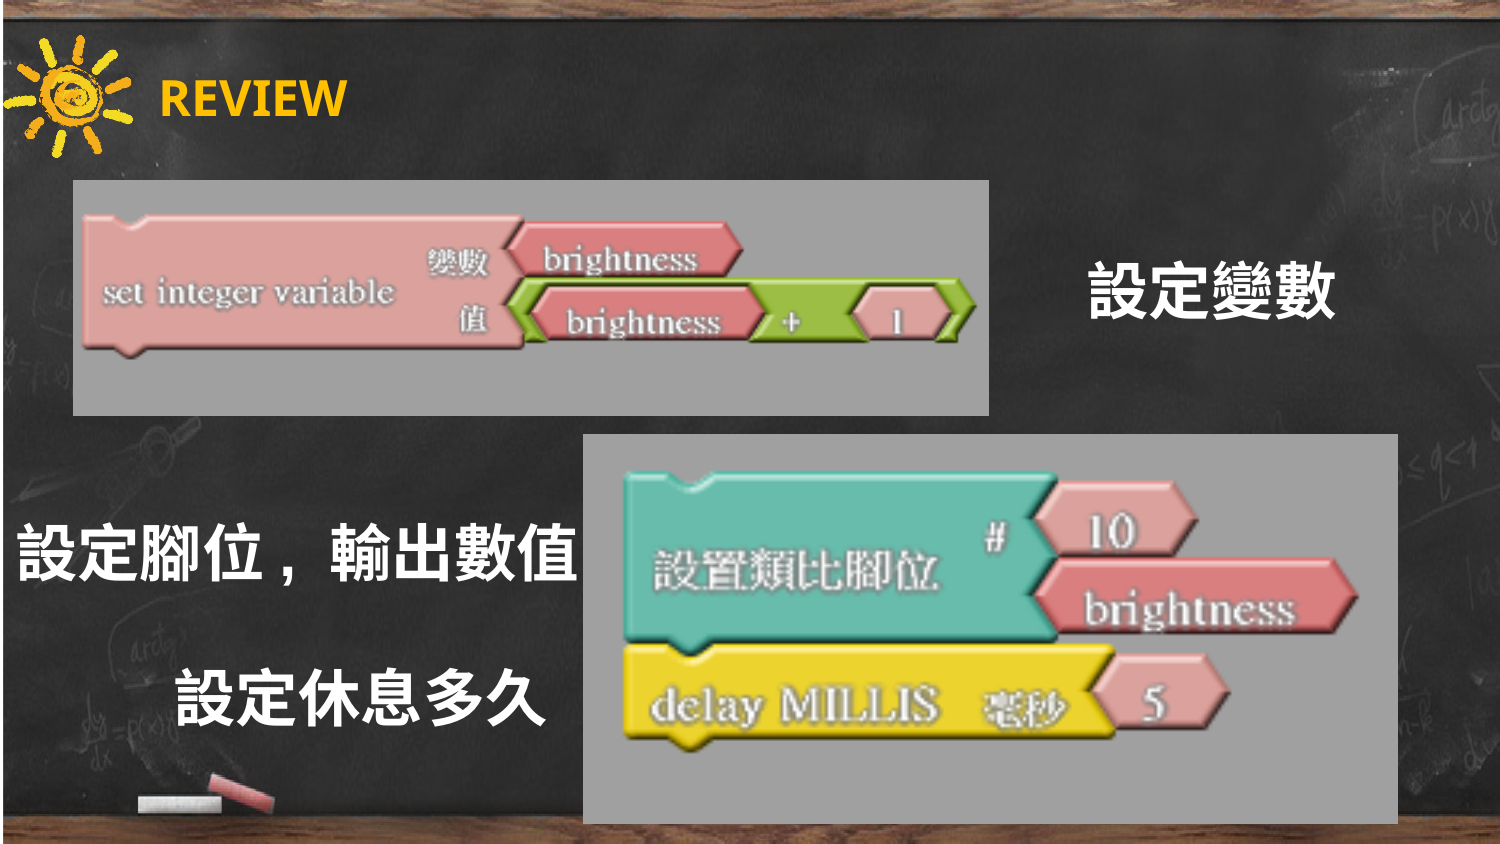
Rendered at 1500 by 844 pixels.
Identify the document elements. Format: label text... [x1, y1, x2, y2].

text_box 設定腳位, 輸出數值 [0, 498, 578, 621]
text_box REVIEW [158, 66, 412, 127]
text_box 設定變數 [1071, 236, 1372, 359]
text_box 設定休息多久 [158, 643, 577, 766]
picture [0, 0, 1500, 844]
